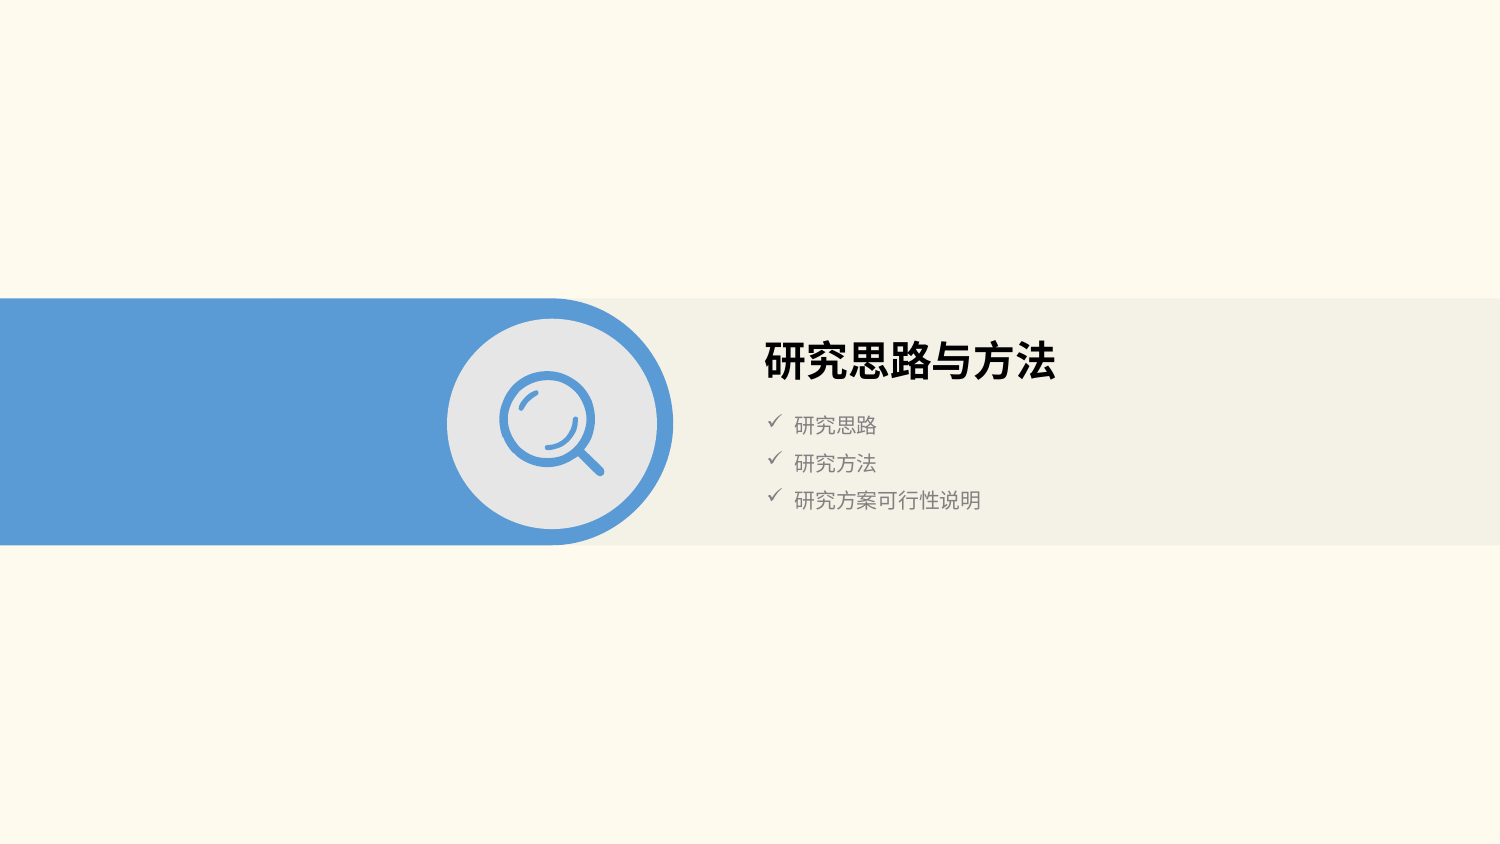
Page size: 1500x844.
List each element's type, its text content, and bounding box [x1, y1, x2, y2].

text_box [657, 362, 674, 483]
text_box [560, 298, 1500, 546]
text_box [0, 298, 616, 546]
text_box 研究思路 研究方法 研究方案可行性说明 [751, 393, 997, 520]
text_box 研究思路与方法 [750, 327, 1093, 393]
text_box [447, 318, 657, 530]
